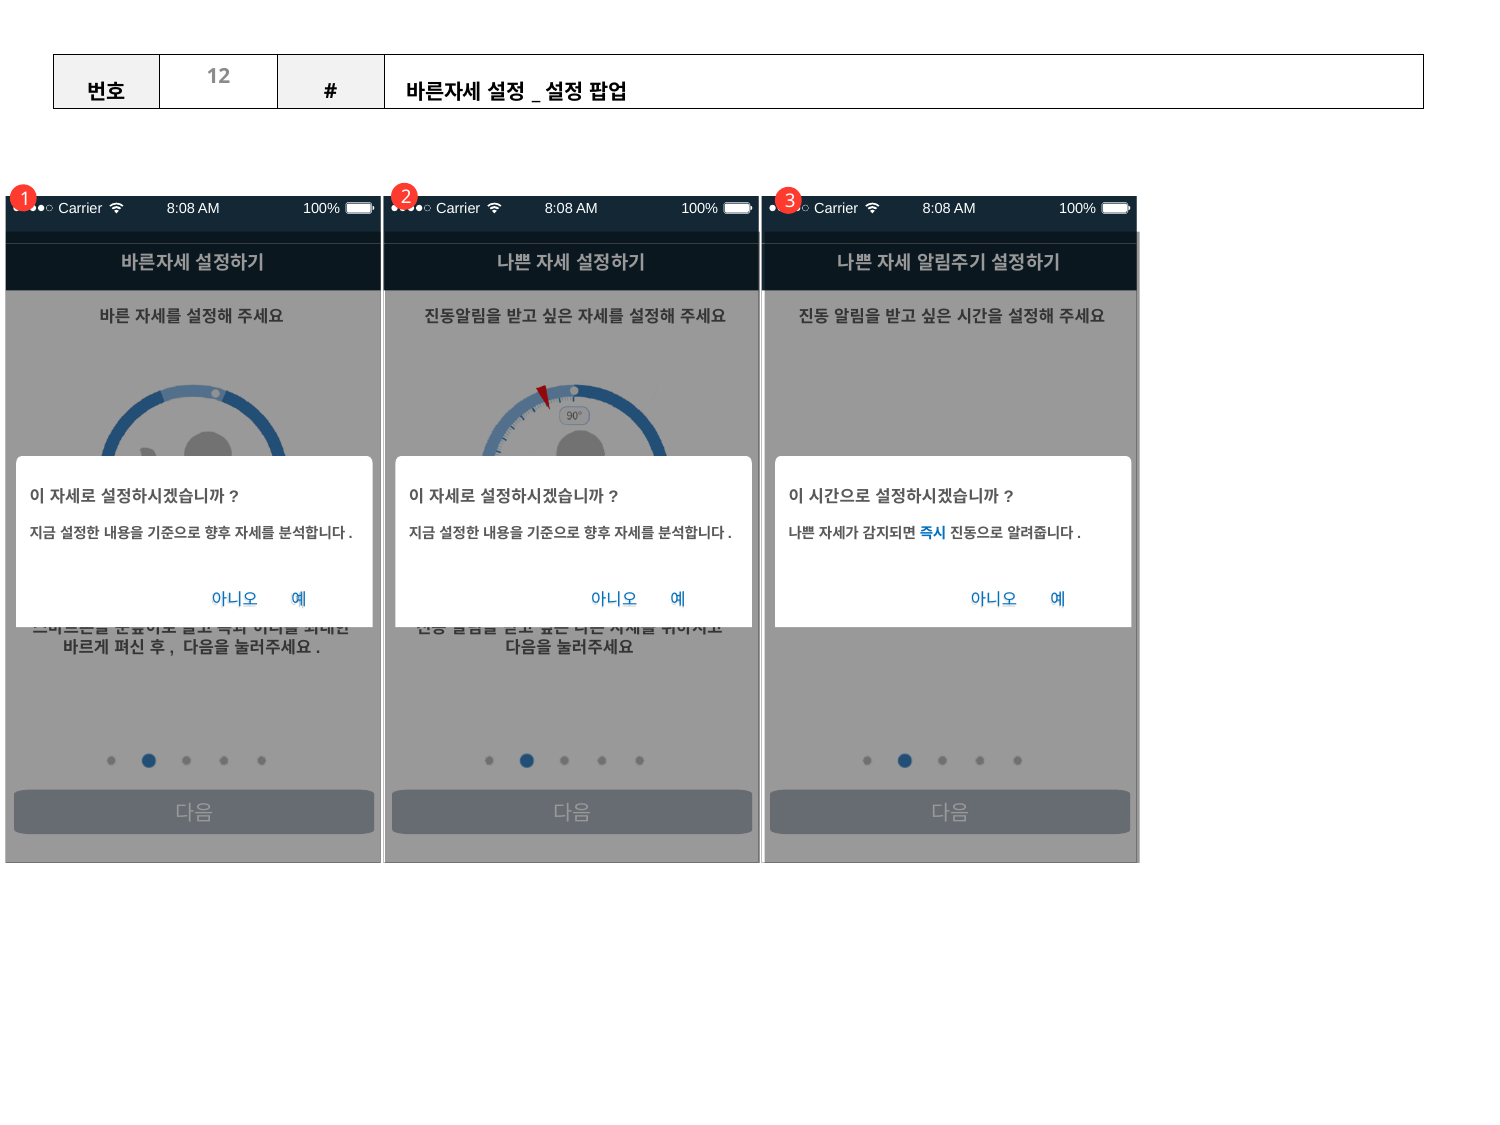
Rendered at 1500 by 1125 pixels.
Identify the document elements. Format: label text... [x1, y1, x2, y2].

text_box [761, 196, 1143, 864]
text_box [383, 196, 759, 864]
text_box 2 [391, 182, 418, 194]
table_header # [278, 55, 384, 108]
table_header [160, 99, 277, 108]
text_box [5, 196, 381, 864]
text_box 1 [10, 184, 37, 194]
slide_number 12 [159, 54, 278, 99]
text_box 3 [776, 186, 801, 194]
table_header 바른자세 설정_설정 팝업 [385, 55, 1423, 108]
table_header 번호 [54, 55, 159, 108]
